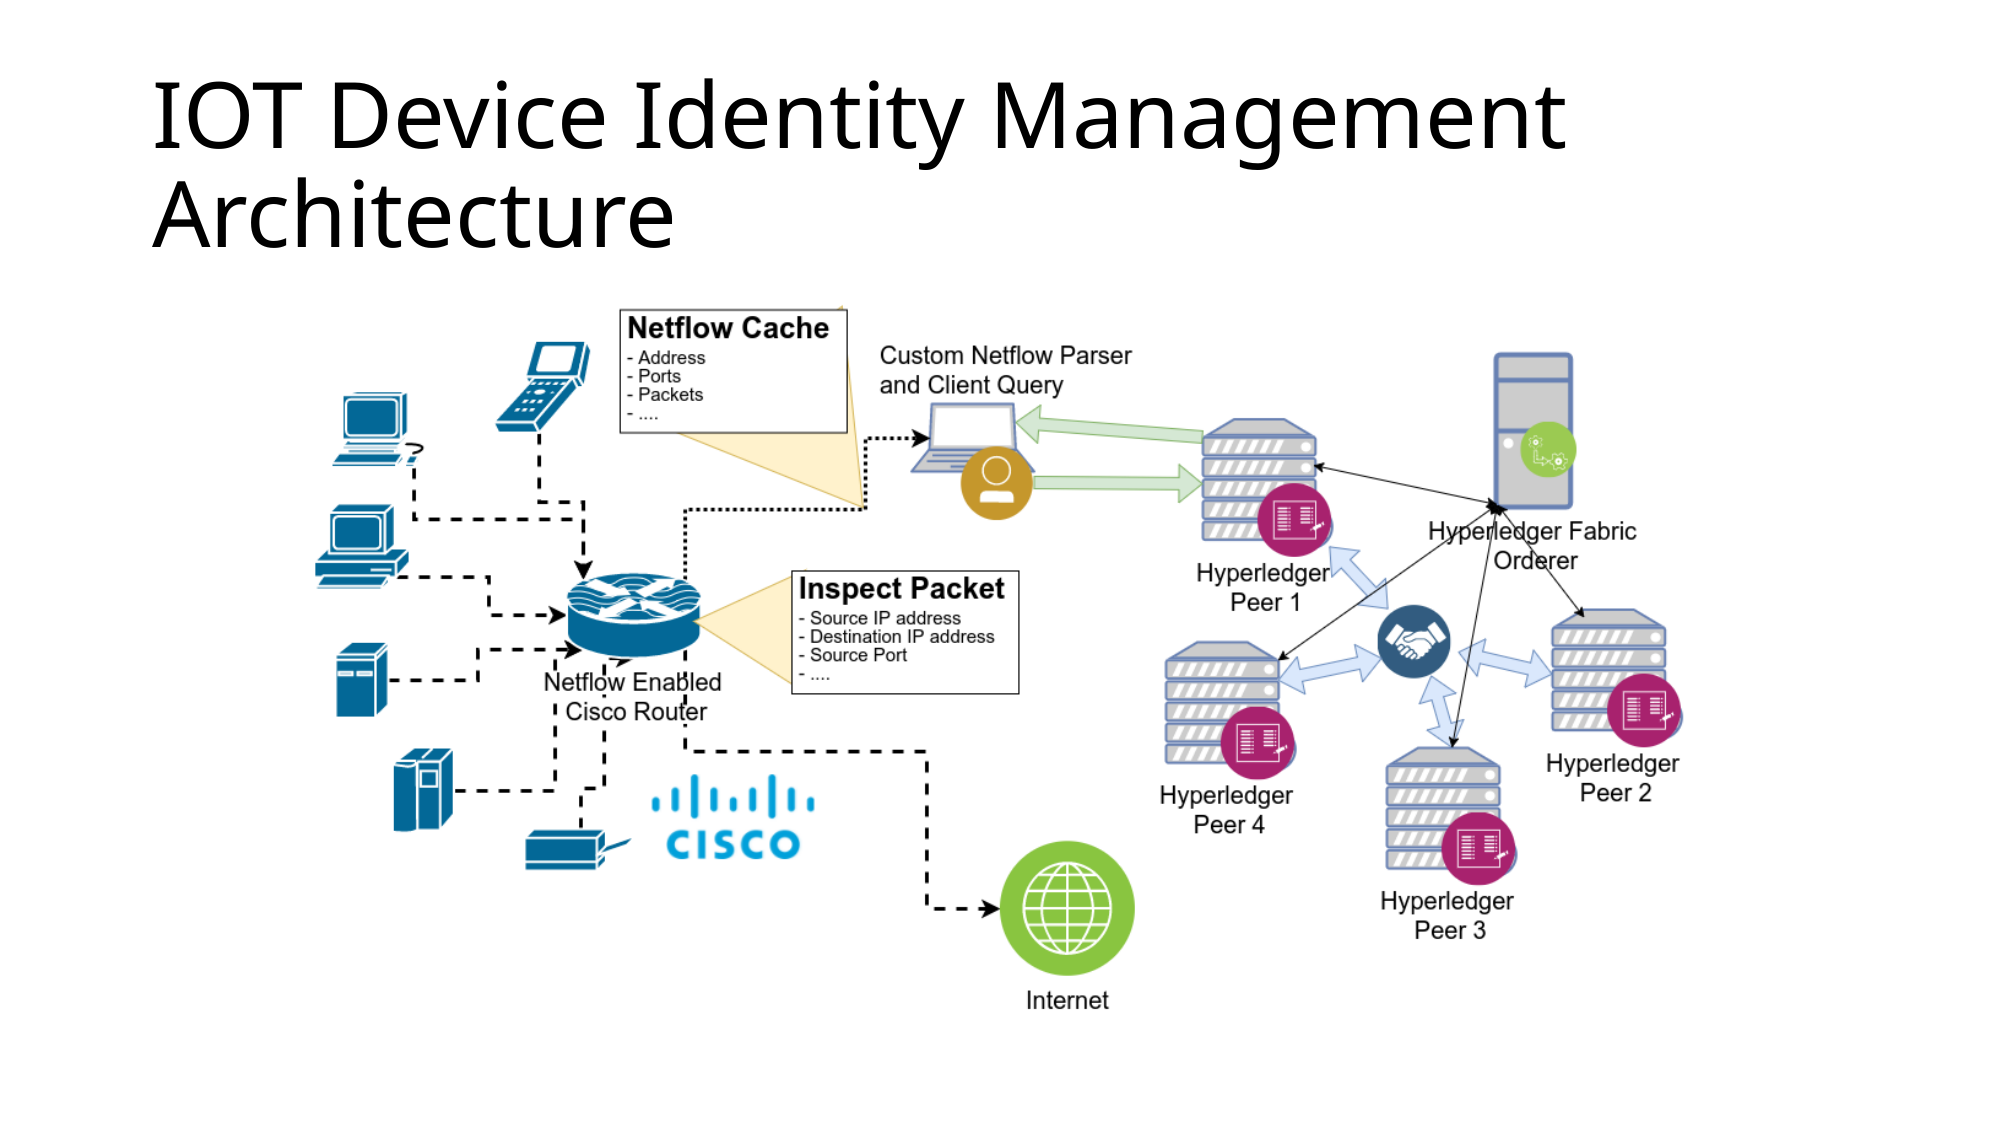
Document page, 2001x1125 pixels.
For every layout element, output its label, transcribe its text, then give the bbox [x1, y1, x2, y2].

picture [312, 299, 1687, 1014]
text_box IOT Device Identity Management Architecture [137, 59, 1863, 278]
